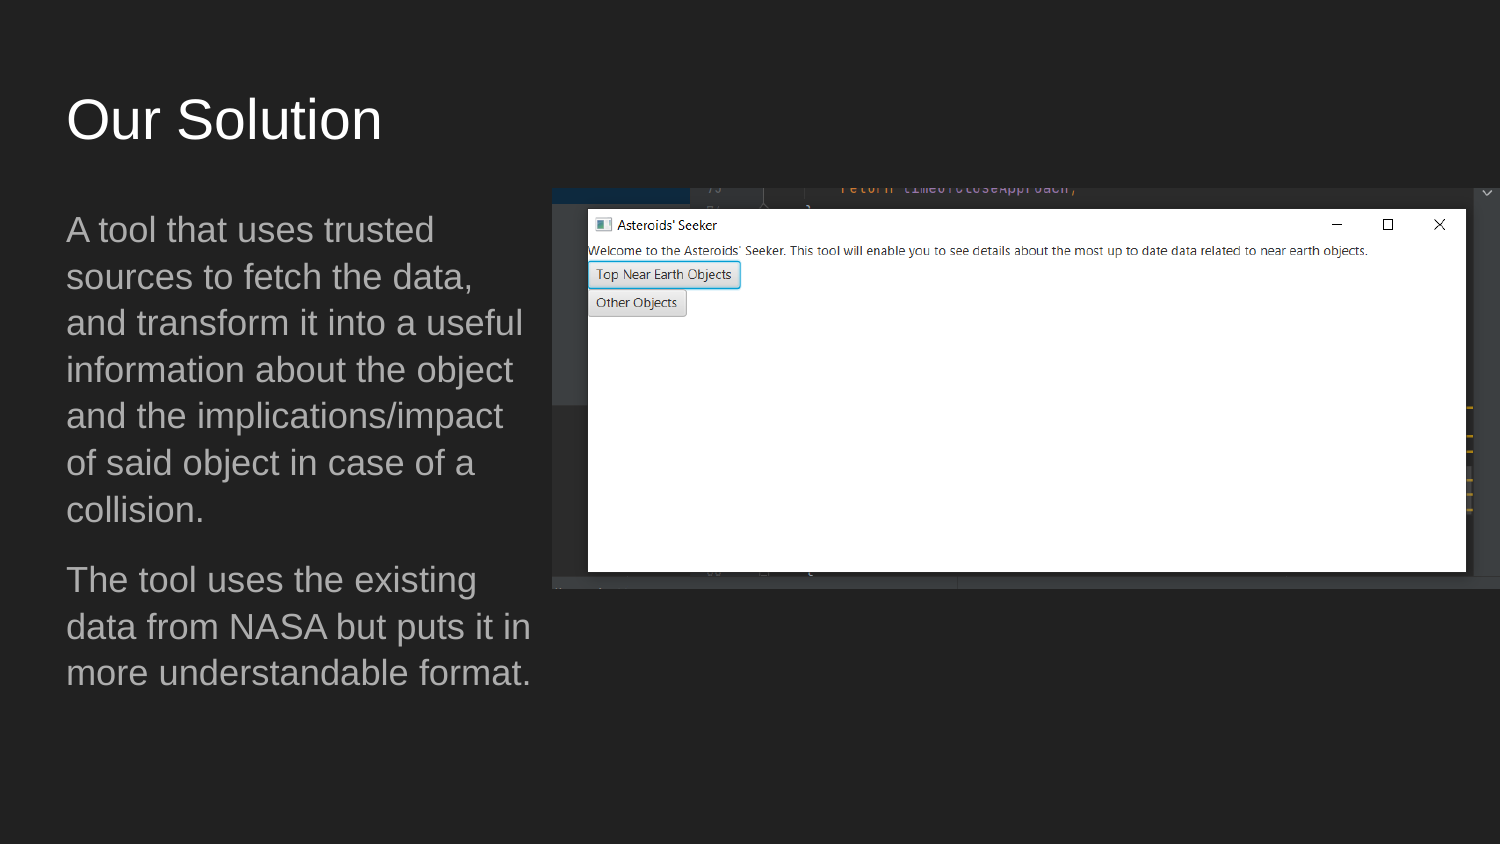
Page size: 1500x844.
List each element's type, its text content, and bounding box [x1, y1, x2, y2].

picture [552, 188, 1500, 589]
list A tool that uses trusted sources to fetch the data, and transform it into a useful information about the object and the implications/impact of said object in case of a collision. The tool uses the existing data from NASA but puts it in more understandable format. [51, 189, 553, 762]
title Our Solution [51, 72, 1449, 167]
